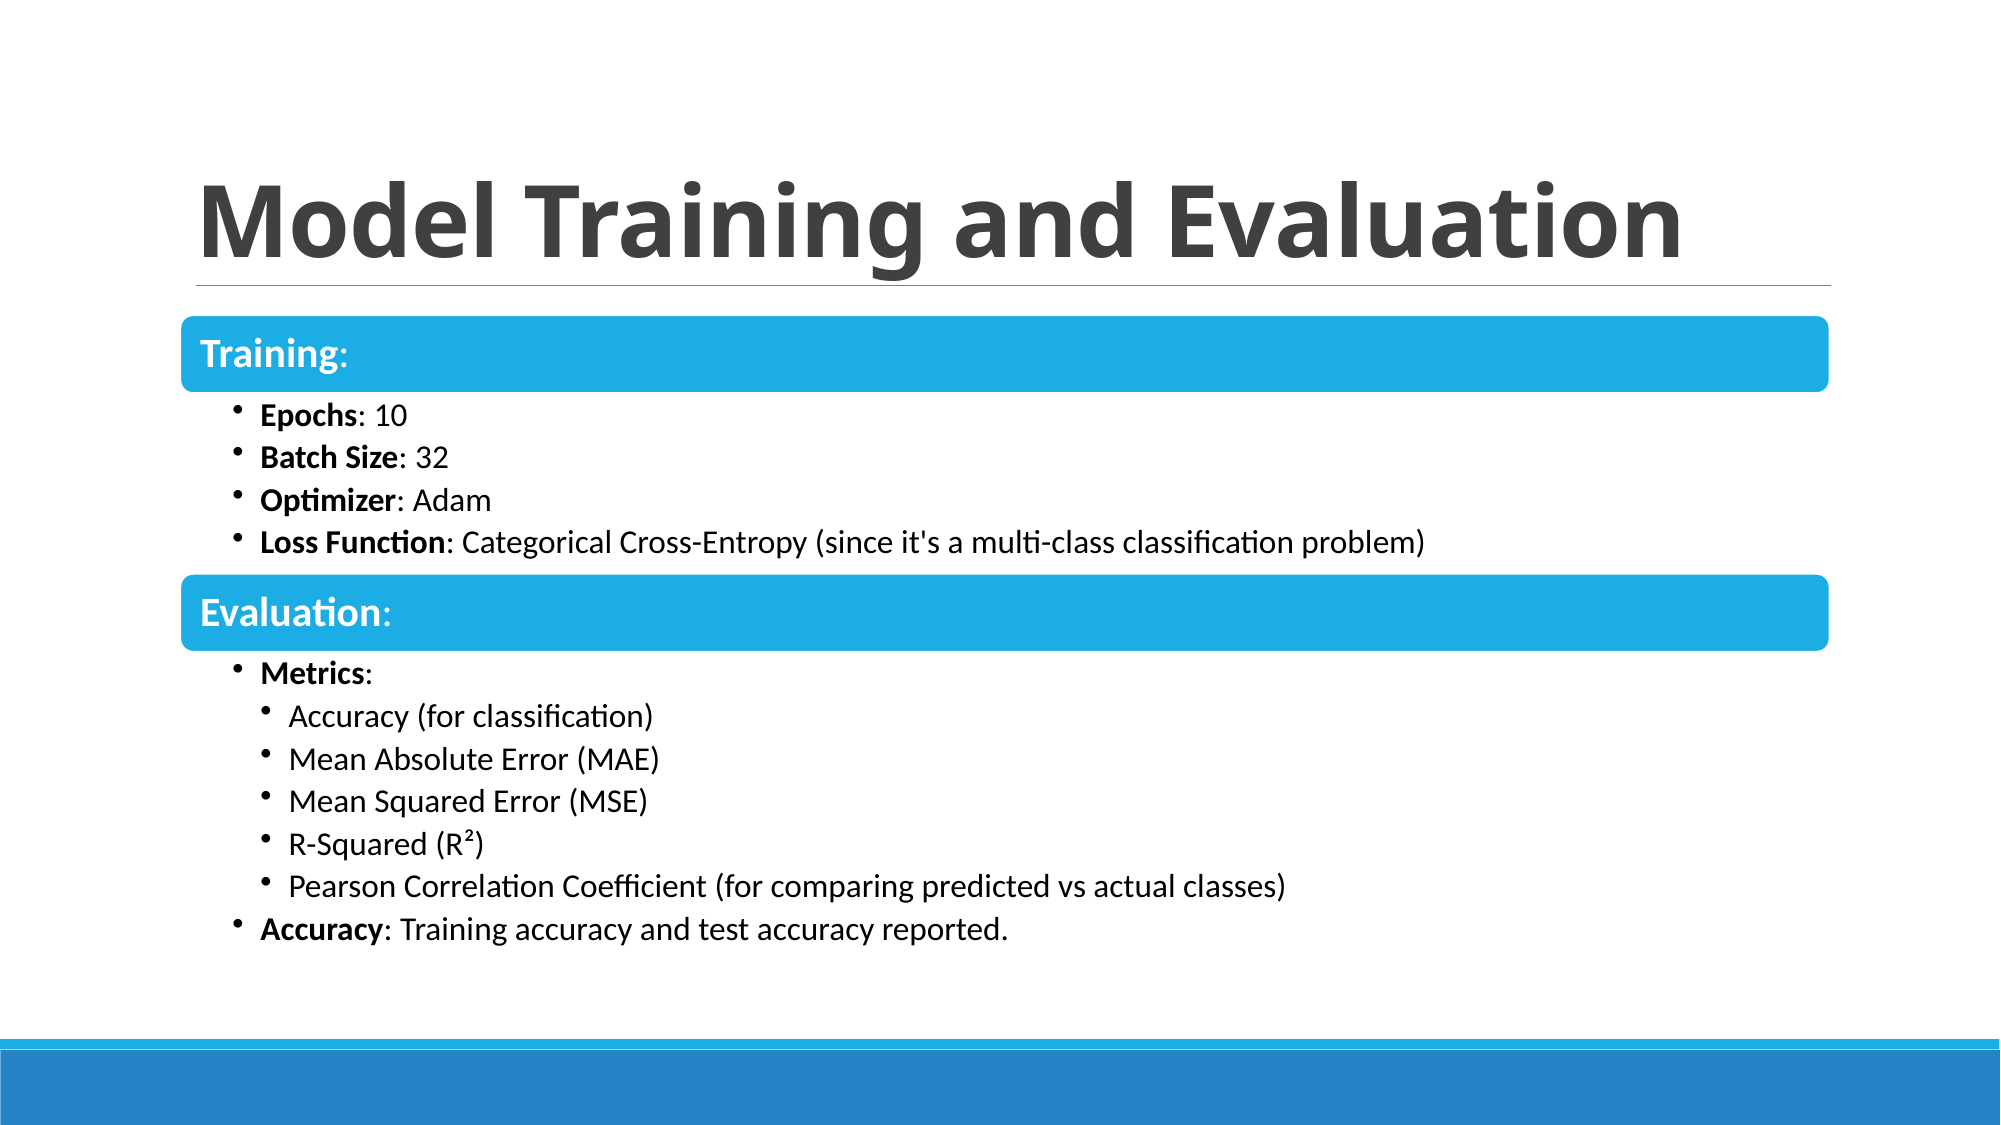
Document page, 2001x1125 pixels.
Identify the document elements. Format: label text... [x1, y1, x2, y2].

title Model Training and Evaluation [180, 47, 1830, 285]
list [179, 312, 1831, 974]
